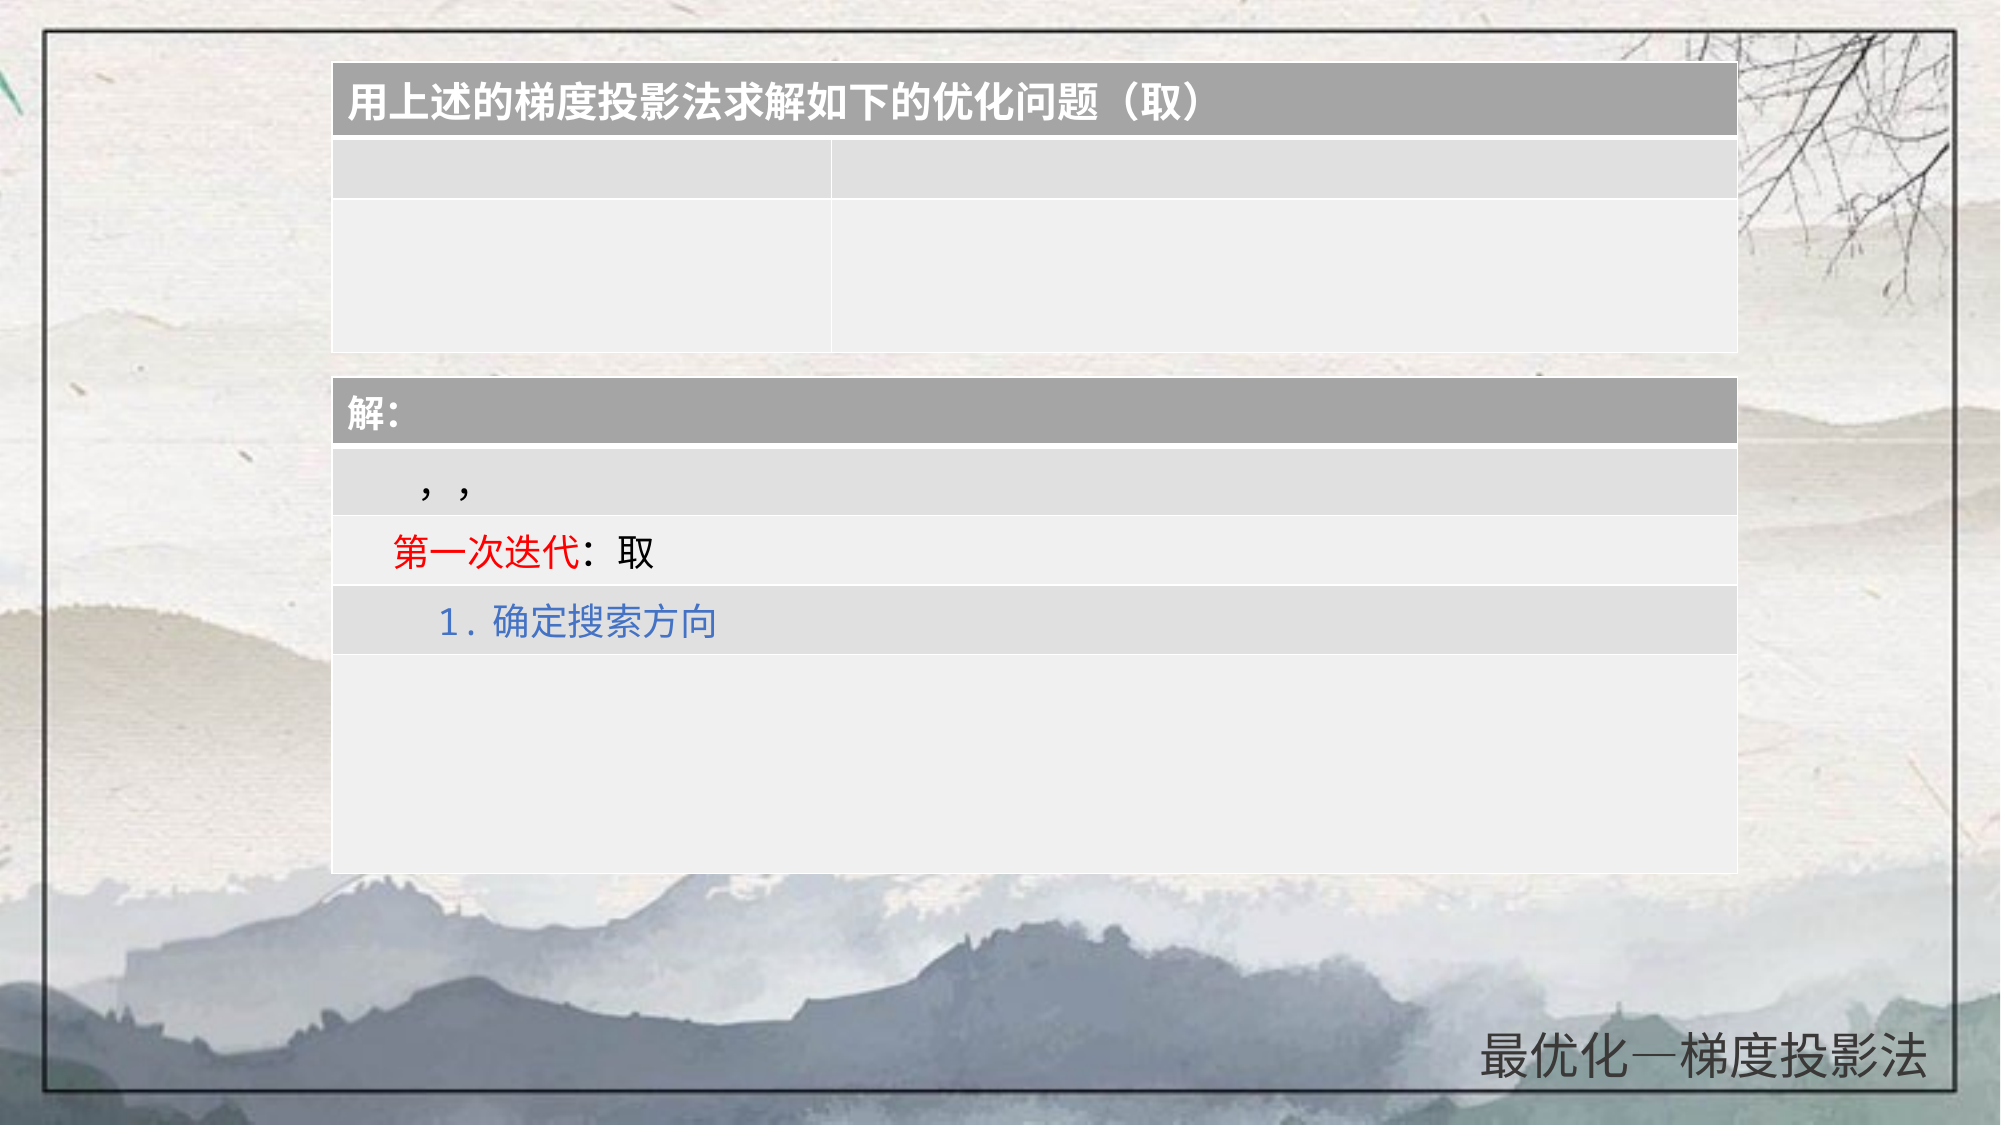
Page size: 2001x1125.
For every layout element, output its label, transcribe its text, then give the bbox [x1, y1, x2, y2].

picture [0, 0, 2001, 1125]
text_box 最优化—梯度投影法 [1465, 1016, 1955, 1092]
